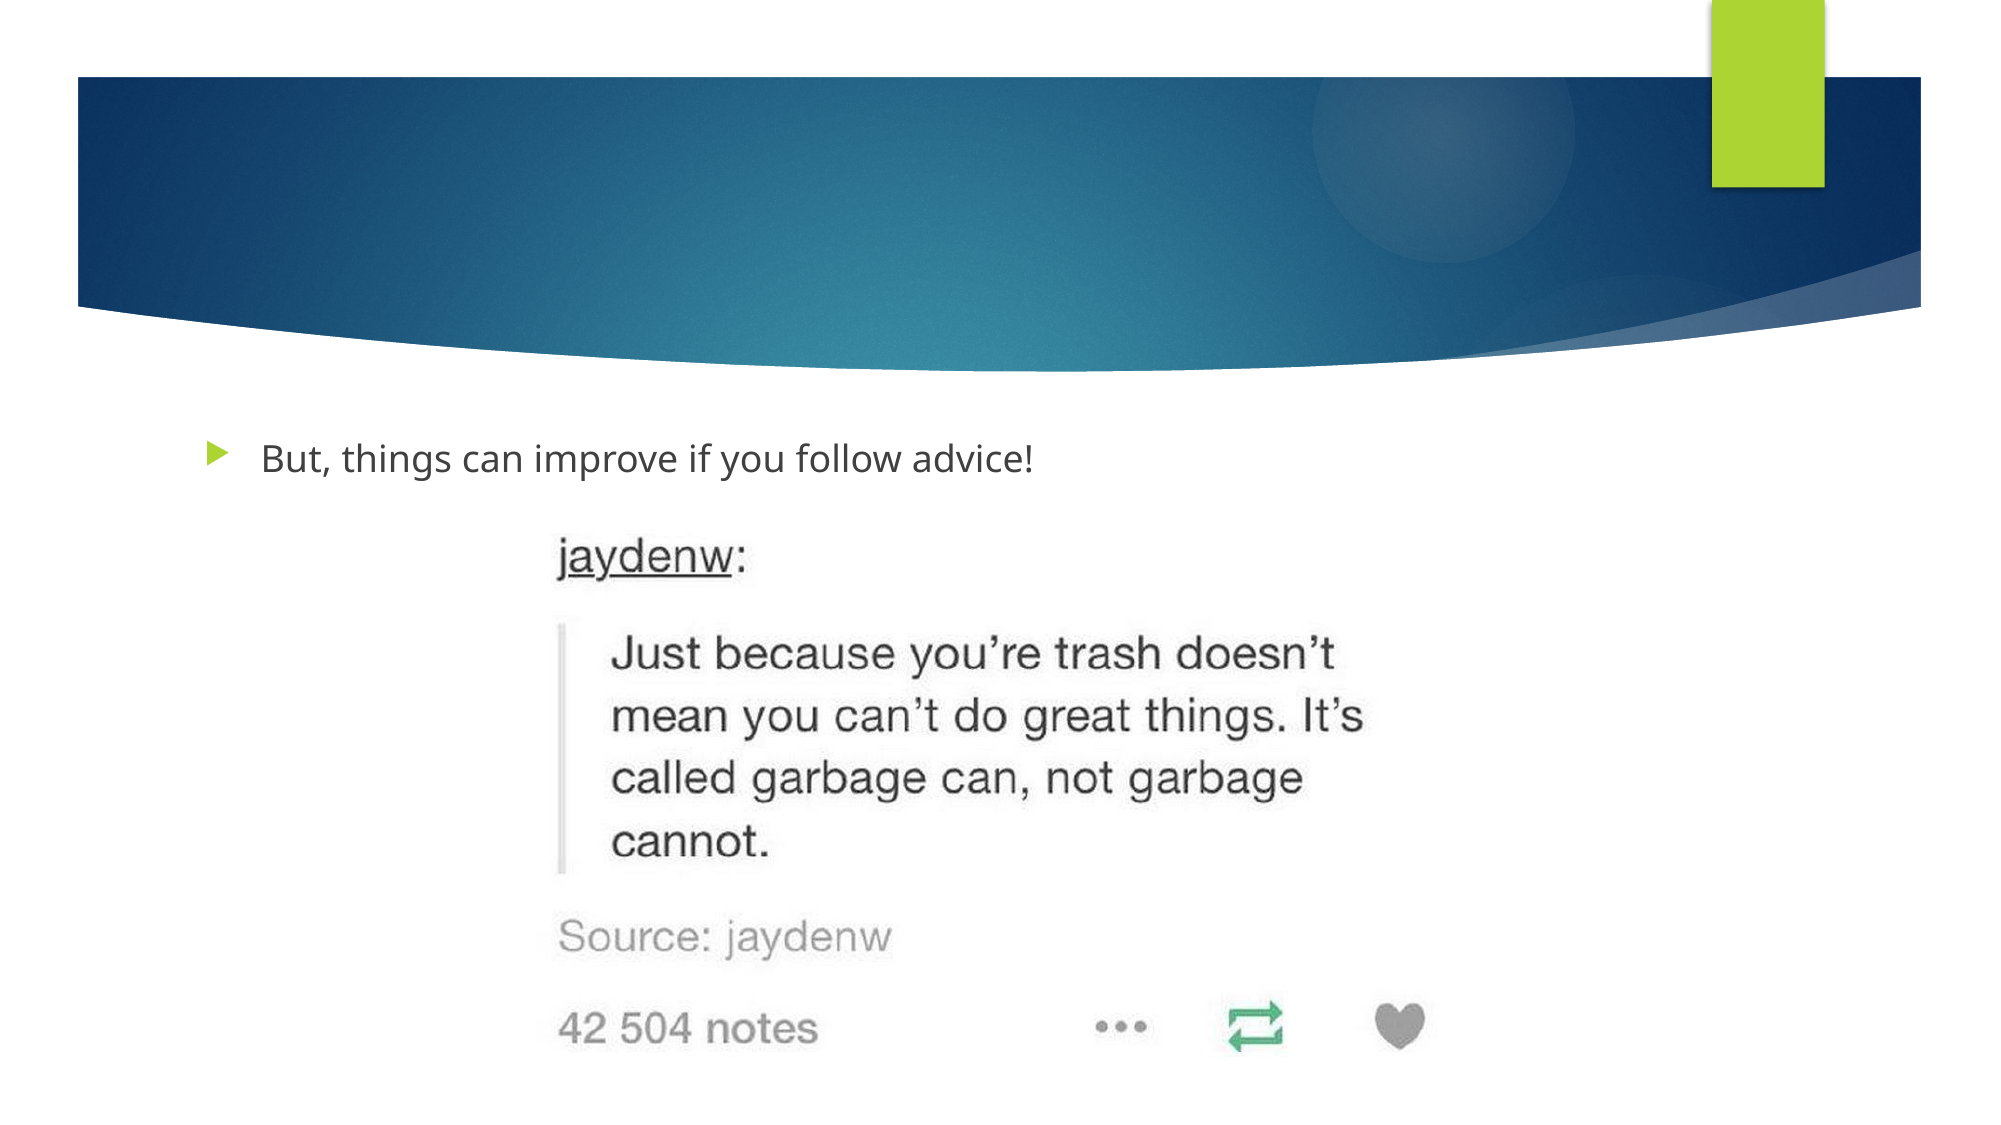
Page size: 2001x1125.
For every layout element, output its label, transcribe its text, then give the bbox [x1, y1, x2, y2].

list But, things can improve if you follow advice! [189, 427, 1627, 988]
picture [528, 506, 1472, 1070]
